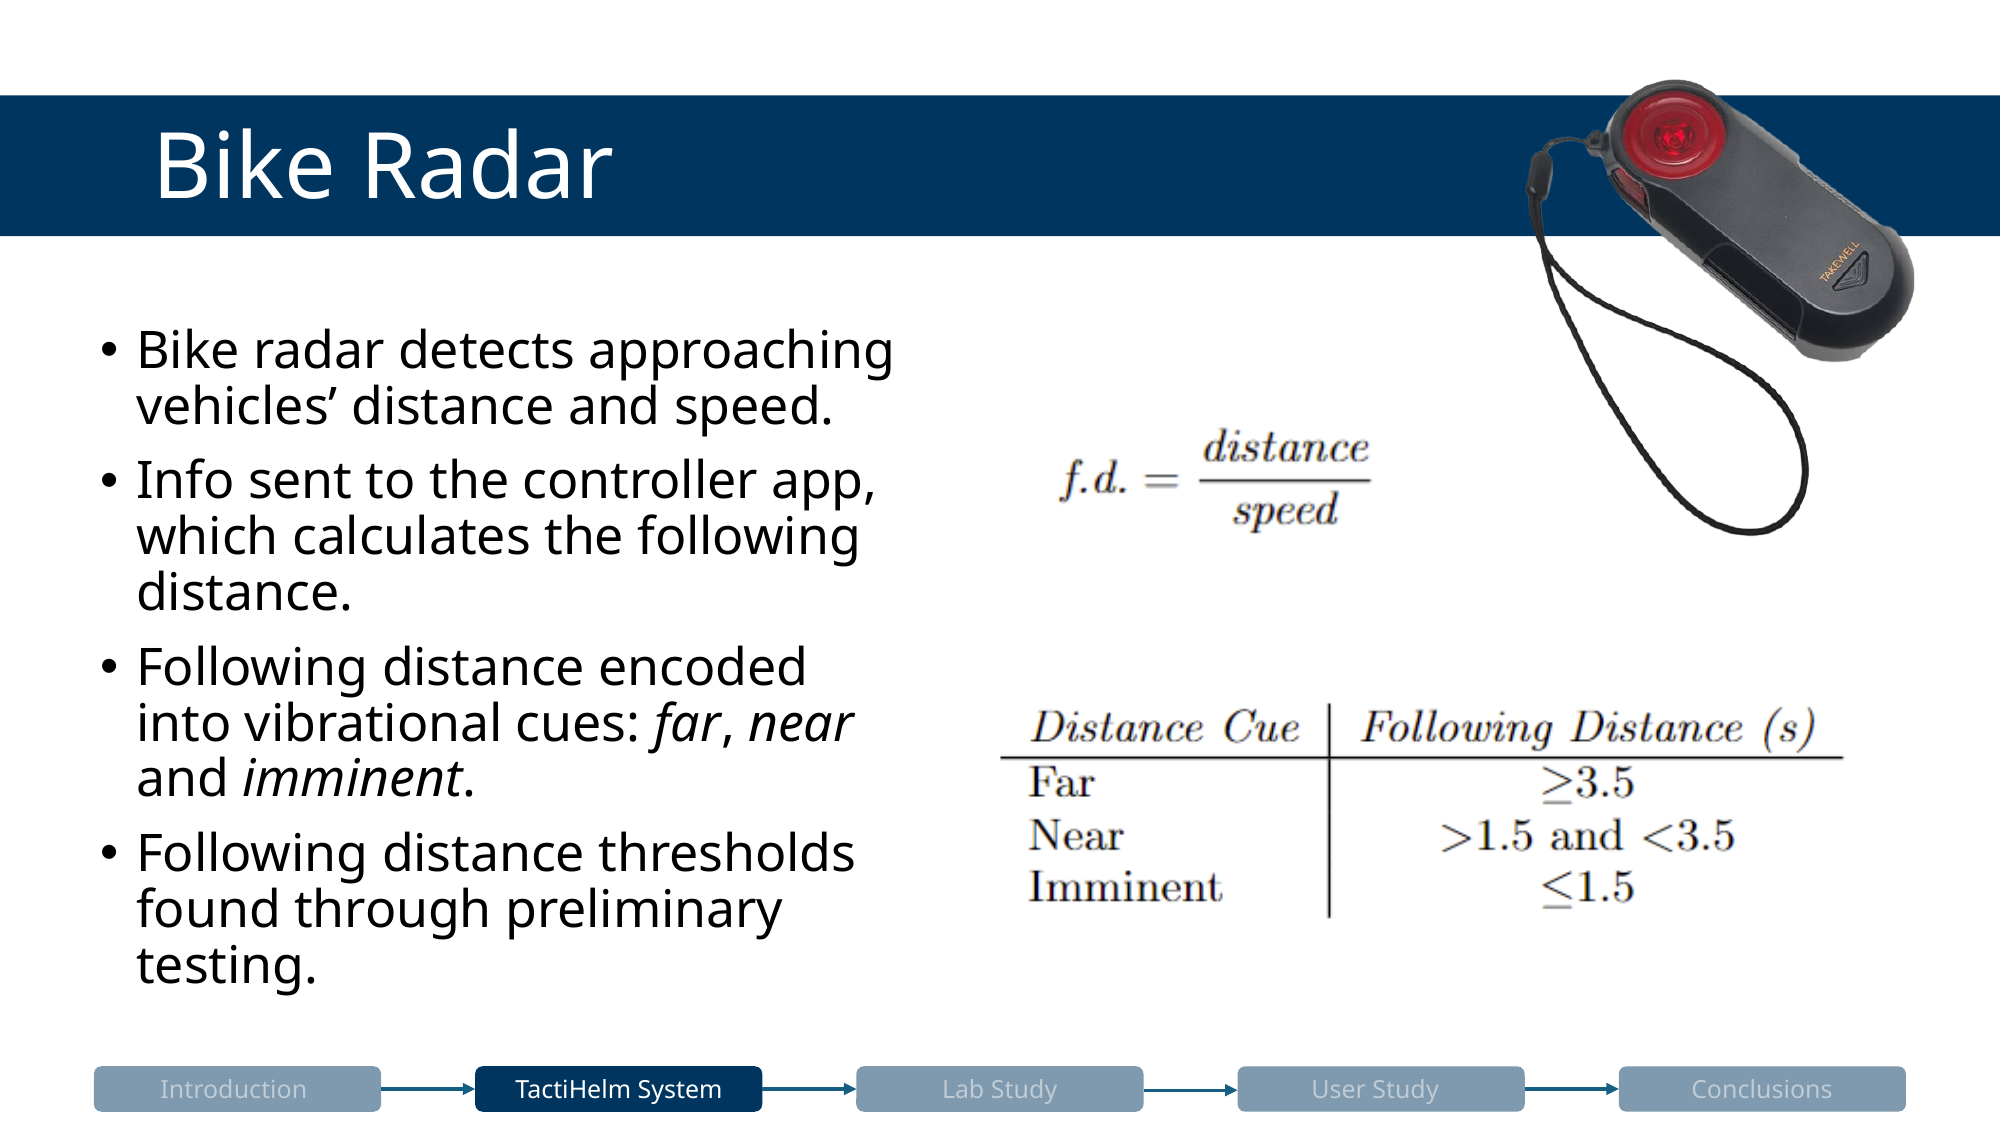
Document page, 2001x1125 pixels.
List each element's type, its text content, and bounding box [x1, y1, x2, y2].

list Bike radar detects approaching vehicles’ distance and speed. Info sent to the controller app, which calculates the following distance. Following distance encoded into vibrational cues: far, near and imminent. Following distance thresholds found through preliminary testing. [85, 316, 919, 1030]
text_box [0, 94, 137, 238]
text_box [93, 1065, 1907, 1113]
picture [1522, 78, 1916, 548]
title Bike Radar [137, 59, 1863, 278]
picture [999, 699, 1859, 932]
text_box [1916, 94, 2000, 238]
picture [1046, 415, 1396, 548]
